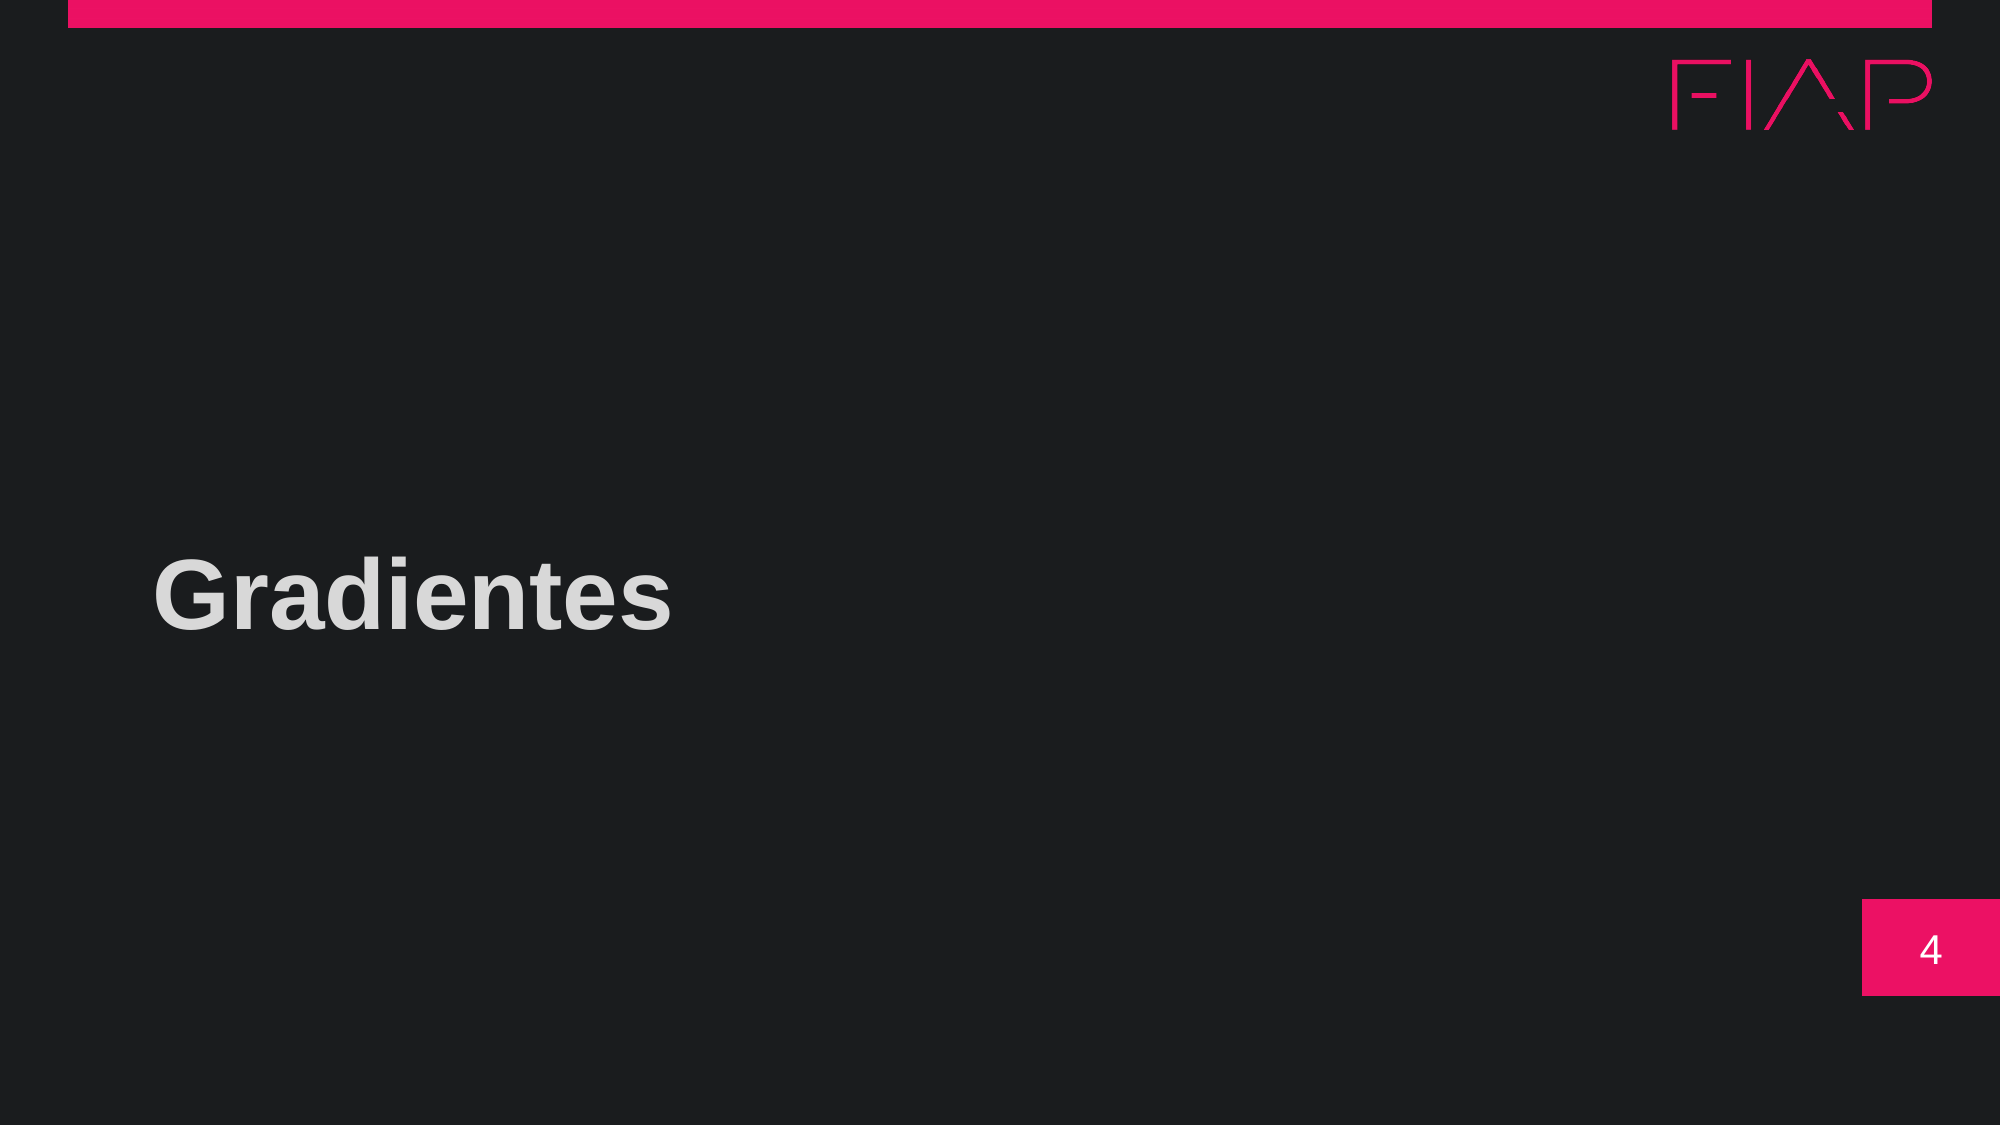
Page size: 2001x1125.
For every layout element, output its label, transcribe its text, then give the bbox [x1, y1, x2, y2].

picture [68, 0, 1932, 28]
title Gradientes [137, 494, 1863, 700]
picture [1862, 899, 2000, 917]
picture [1672, 59, 1932, 130]
picture [1862, 978, 2000, 996]
slide_number ‹#› [1862, 917, 2000, 978]
